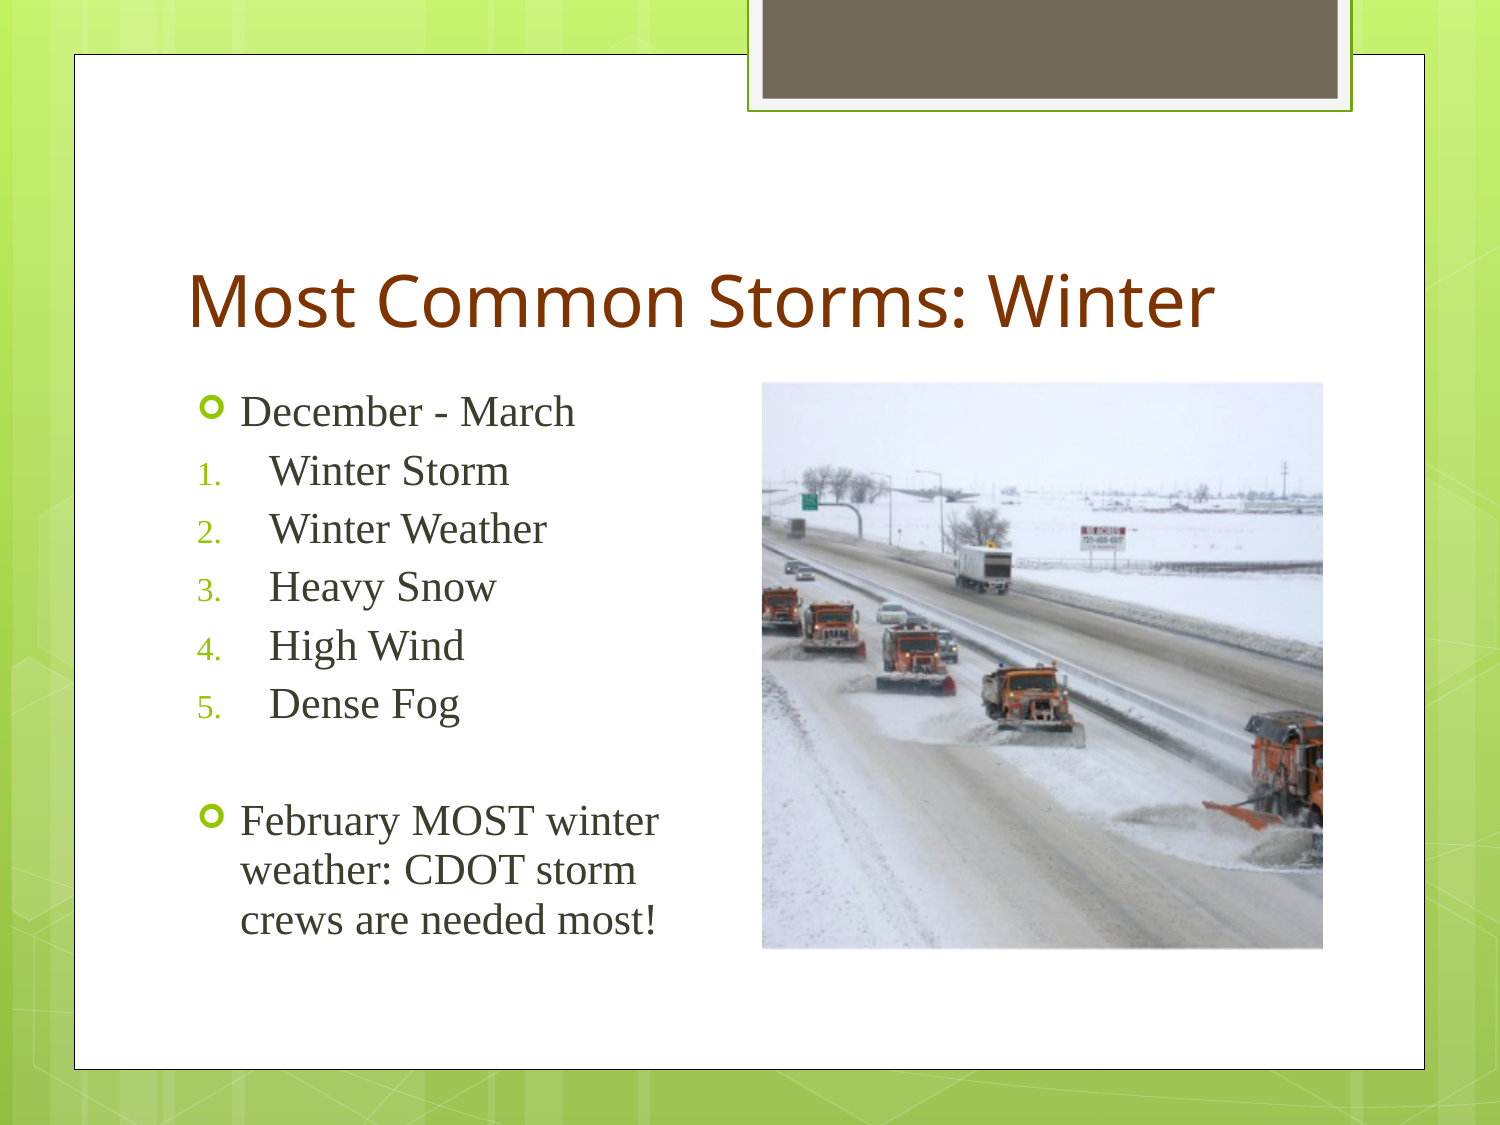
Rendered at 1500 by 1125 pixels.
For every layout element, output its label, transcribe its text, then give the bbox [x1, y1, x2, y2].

list December - March Winter Storm Winter Weather Heavy Snow High Wind Dense Fog February MOST winter weather: CDOT storm crews are needed most! [171, 379, 732, 953]
title Most Common Storms: Winter [171, 168, 1324, 357]
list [761, 379, 1324, 953]
